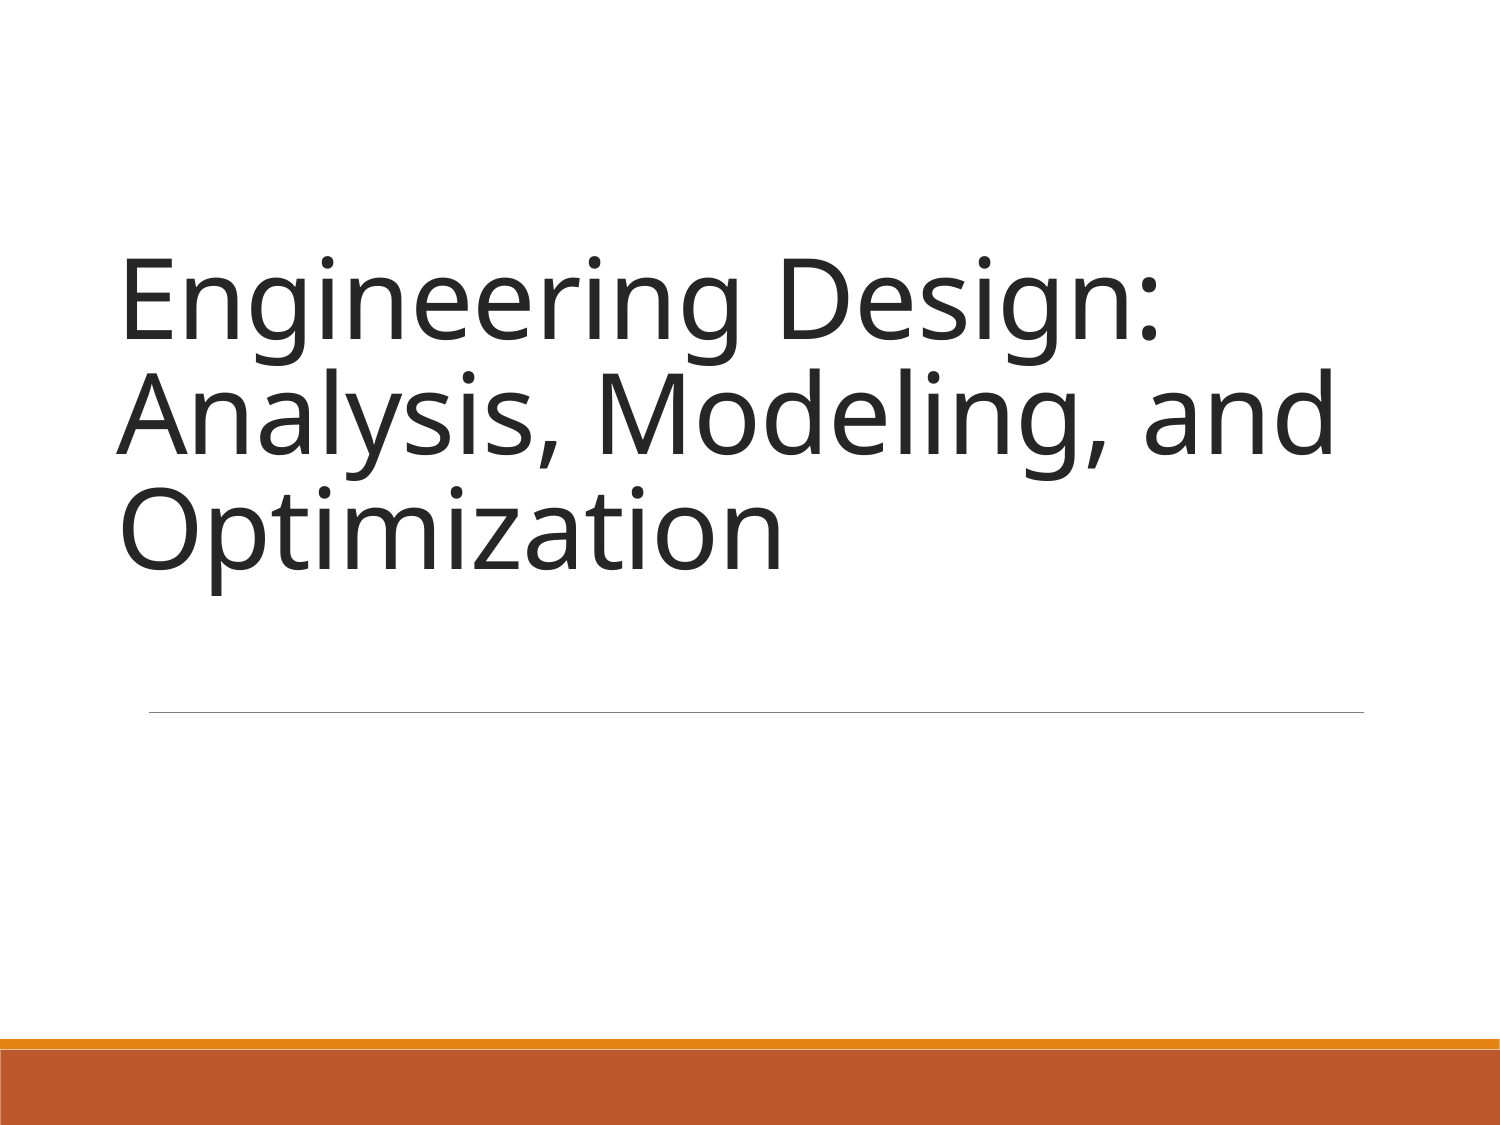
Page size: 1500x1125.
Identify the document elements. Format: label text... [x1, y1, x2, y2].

title Engineering Design: Analysis, Modeling, and Optimization [101, 299, 1399, 600]
